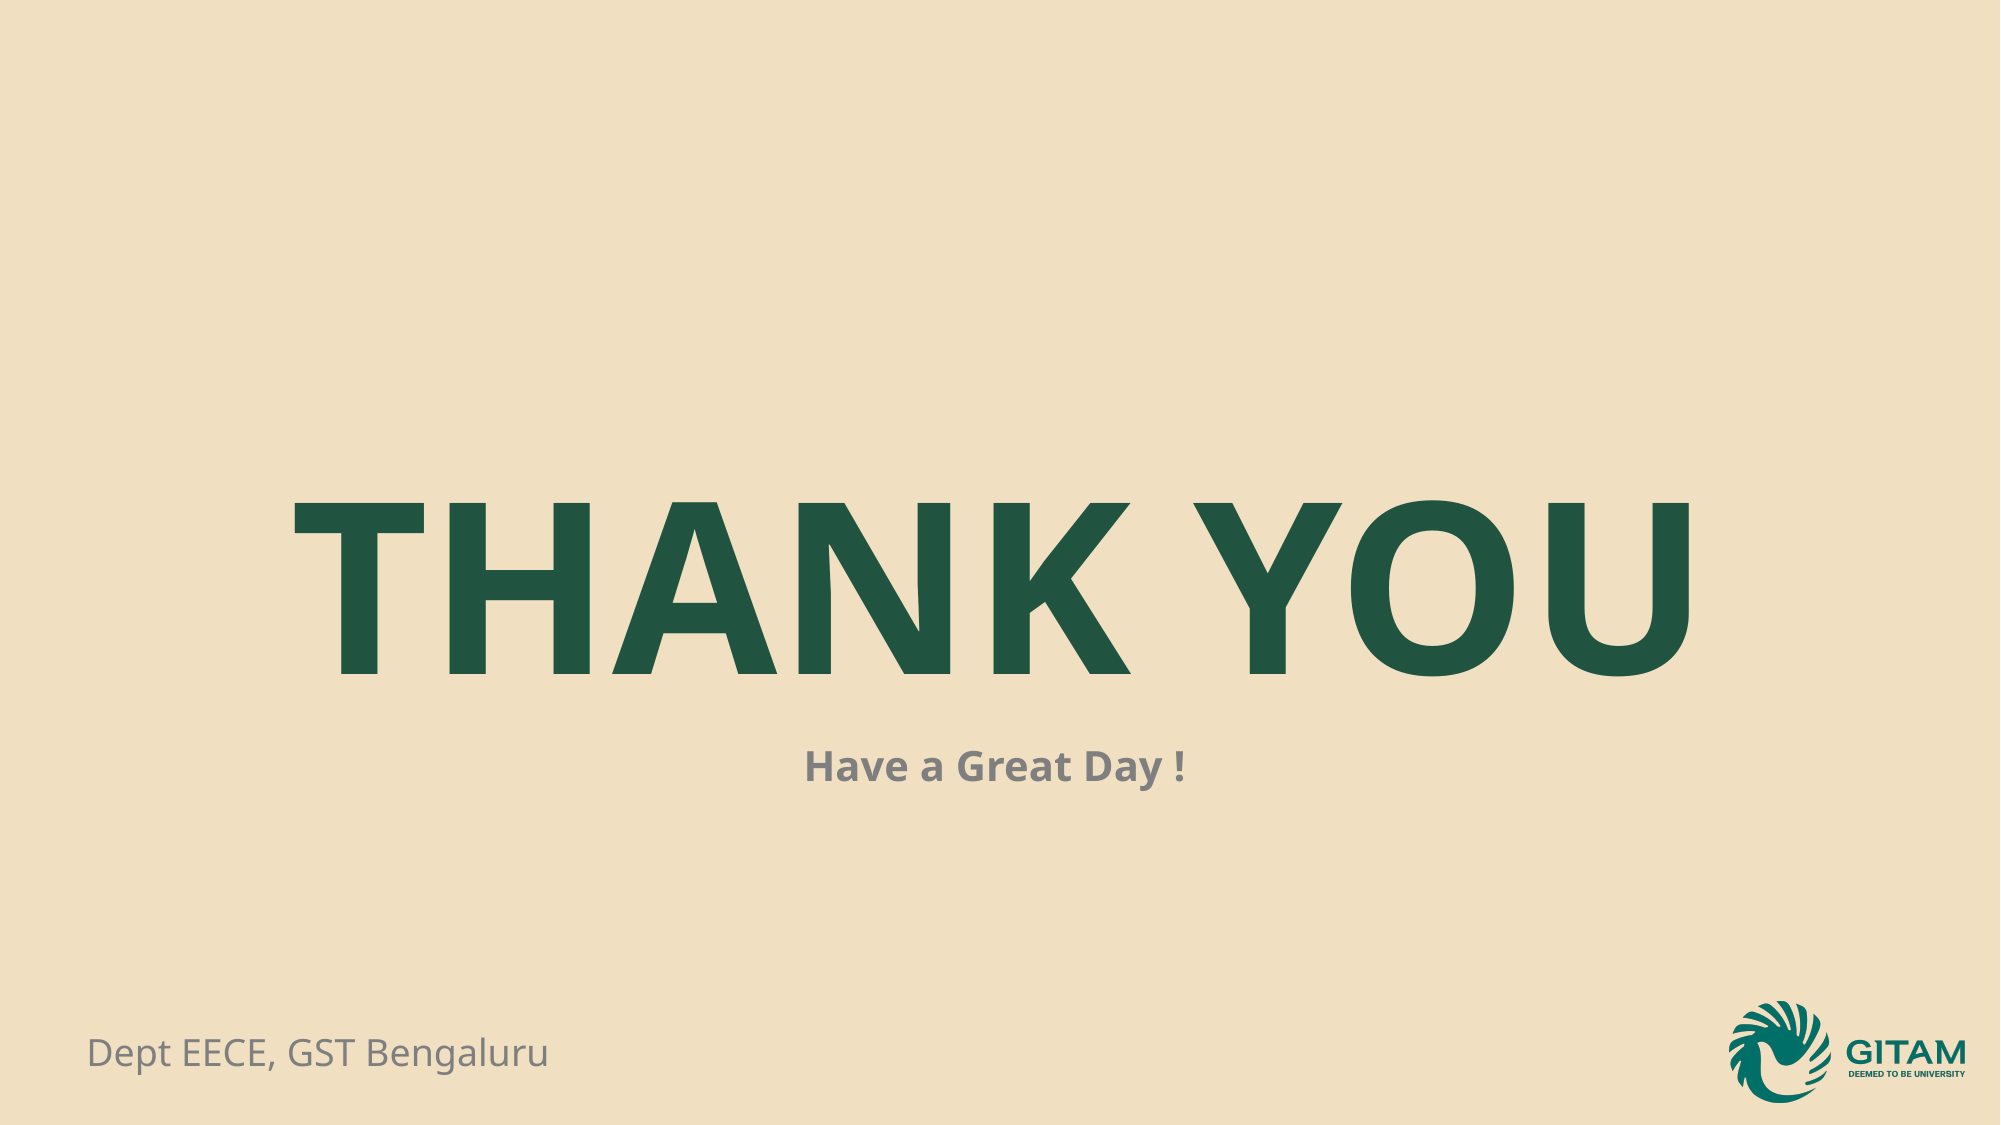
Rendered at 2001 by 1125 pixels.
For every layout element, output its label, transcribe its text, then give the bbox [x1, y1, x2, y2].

text_box Have a Great Day ! [261, 732, 1739, 798]
picture [1729, 1001, 1965, 1103]
text_box THANK YOU [202, 427, 1798, 731]
